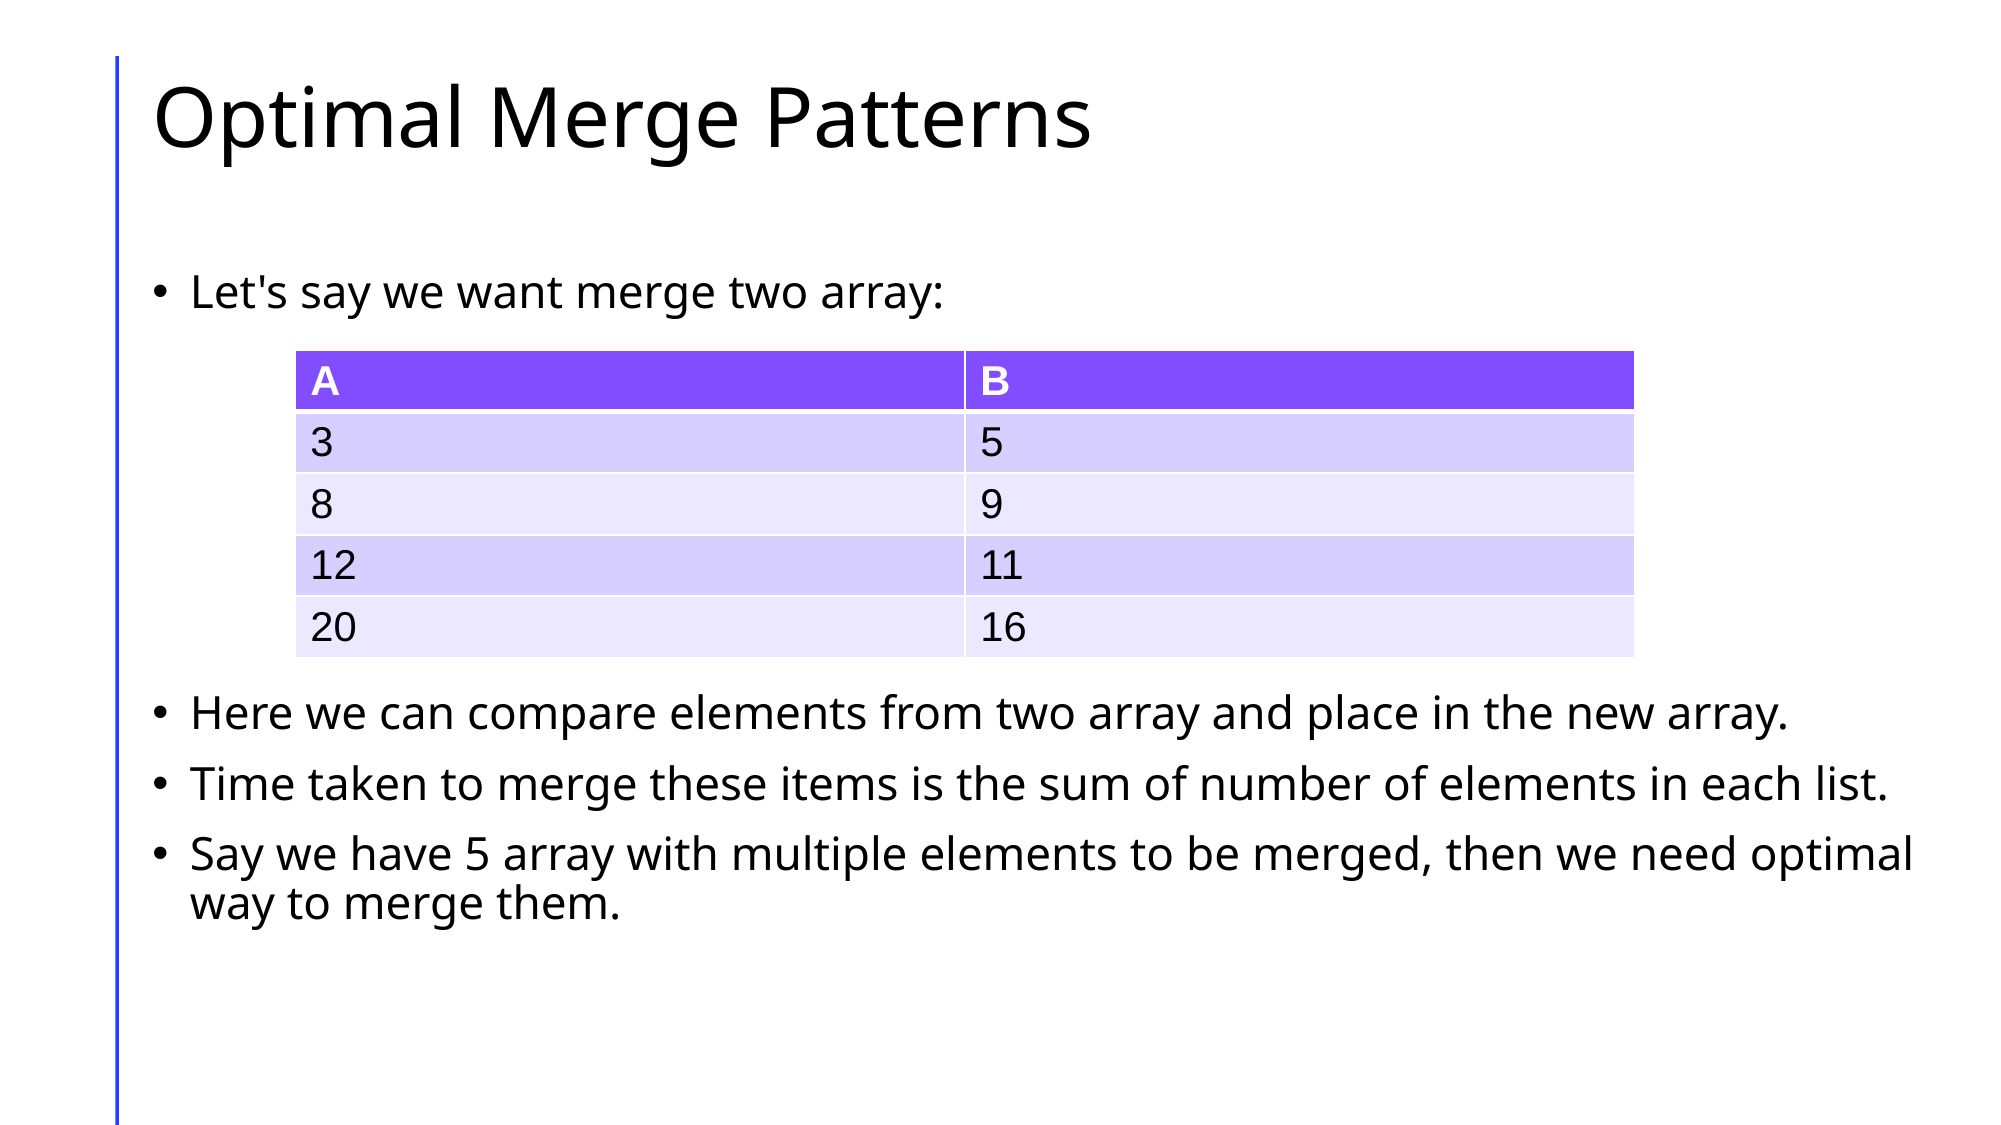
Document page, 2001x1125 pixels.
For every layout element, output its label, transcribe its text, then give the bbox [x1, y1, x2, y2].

table_cell 11 [966, 536, 1634, 595]
table_cell 8 [296, 474, 964, 534]
table_header A [296, 351, 964, 409]
title Optimal Merge Patterns [137, 59, 1863, 182]
table_cell 12 [296, 536, 964, 595]
table_cell 20 [296, 597, 964, 657]
table_cell 3 [296, 414, 964, 472]
table_cell 5 [966, 414, 1634, 472]
table_cell 16 [966, 597, 1634, 657]
table_header B [966, 351, 1634, 409]
table_cell 9 [966, 474, 1634, 534]
list Let's say we want merge two array: Here we can compare elements from two array and place in the new array. Time taken to merge these items is the sum of number of elements in each list. Say we have 5 array with multiple elements to be merged, then we need optimal way to merge them. [137, 261, 1967, 1104]
